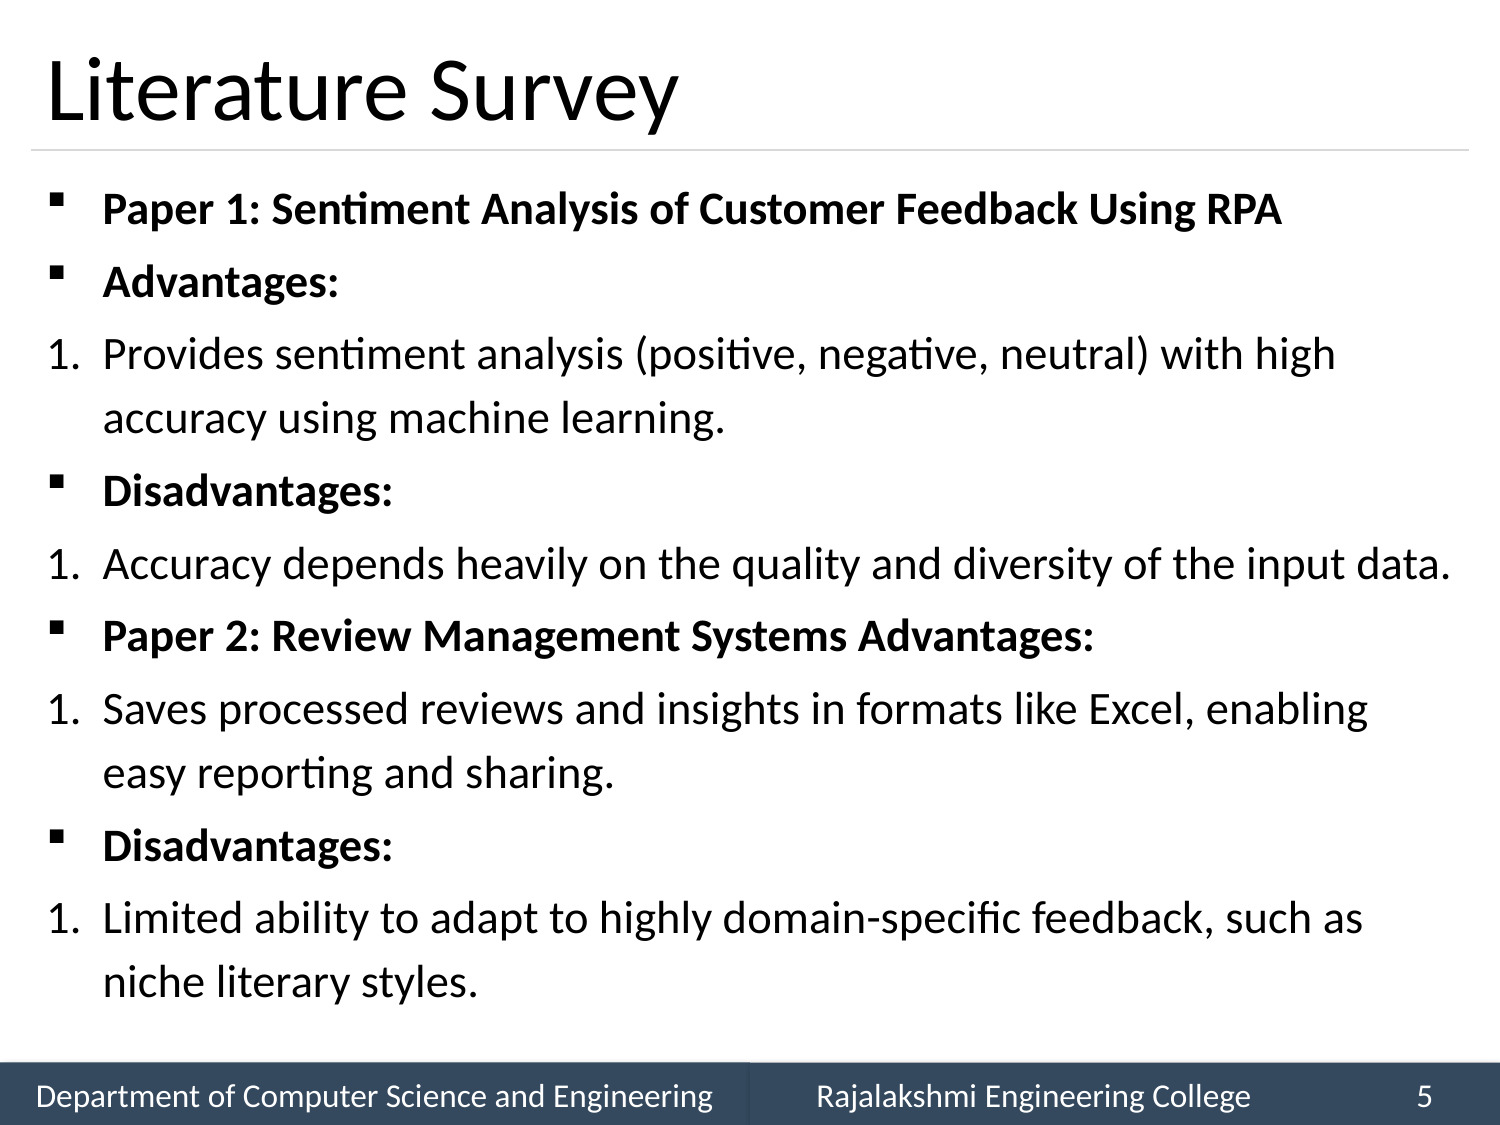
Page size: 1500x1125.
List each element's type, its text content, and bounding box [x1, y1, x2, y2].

title Literature Survey [31, 17, 1469, 150]
list Paper 1: Sentiment Analysis of Customer Feedback Using RPA Advantages: Provides sentiment analysis (positive, negative, neutral) with high accuracy using machine learning. Disadvantages: Accuracy depends heavily on the quality and diversity of the input data. Paper 2: Review Management Systems Advantages: Saves processed reviews and insights in formats like Excel, enabling easy reporting and sharing. Disadvantages: Limited ability to adapt to highly domain-specific feedback, such as niche literary styles. [31, 162, 1469, 1038]
